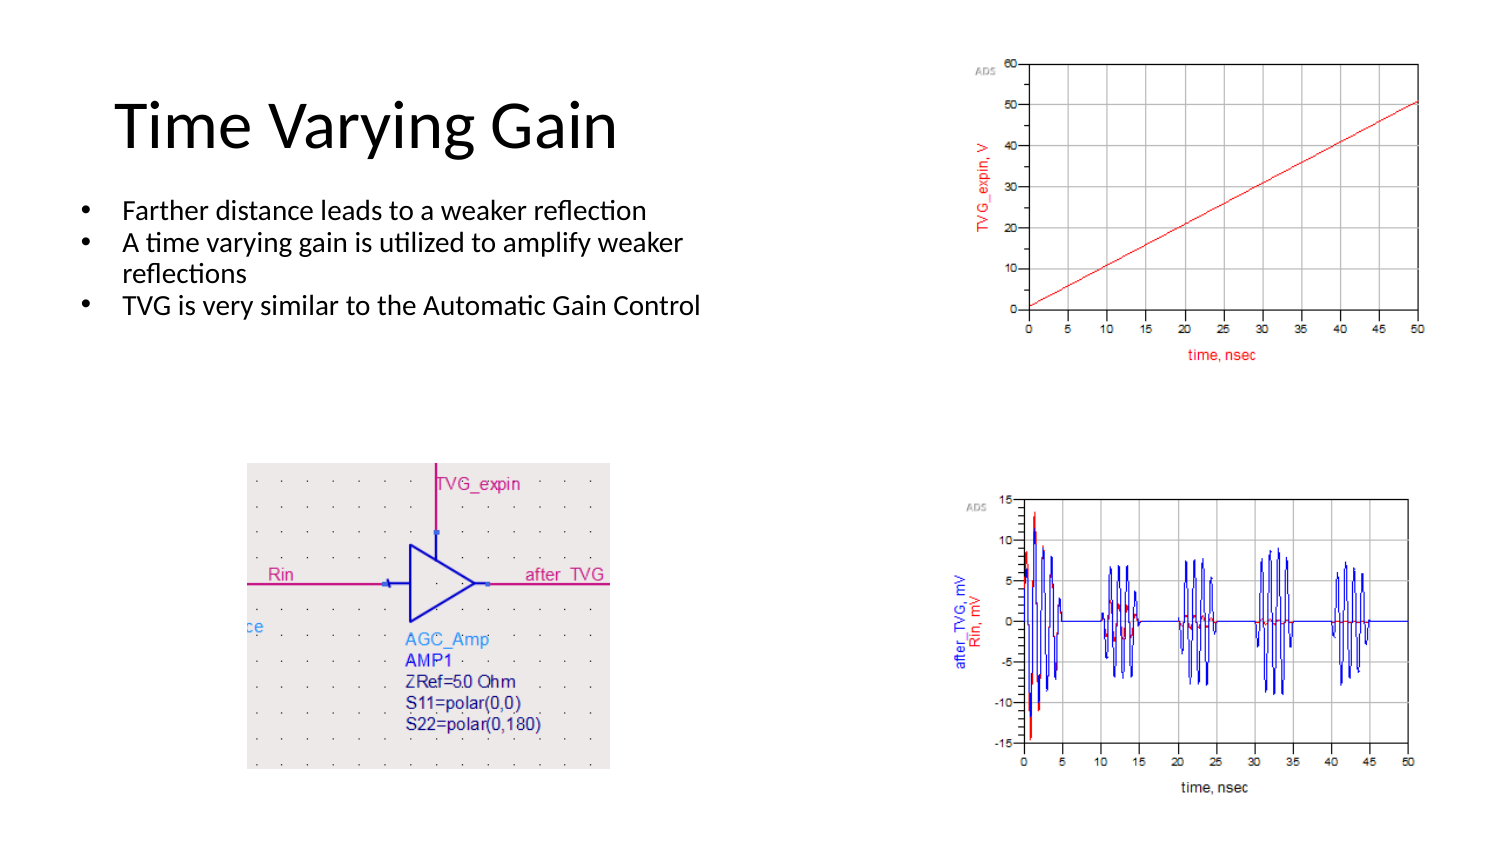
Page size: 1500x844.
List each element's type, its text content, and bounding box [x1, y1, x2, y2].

picture [915, 44, 1454, 367]
title Time Varying Gain [103, 44, 914, 208]
picture [915, 440, 1454, 803]
picture [247, 463, 611, 769]
list Farther distance leads to a weaker reflection A time varying gain is utilized to amplify weaker reflections TVG is very similar to the Automatic Gain Control [54, 184, 803, 410]
